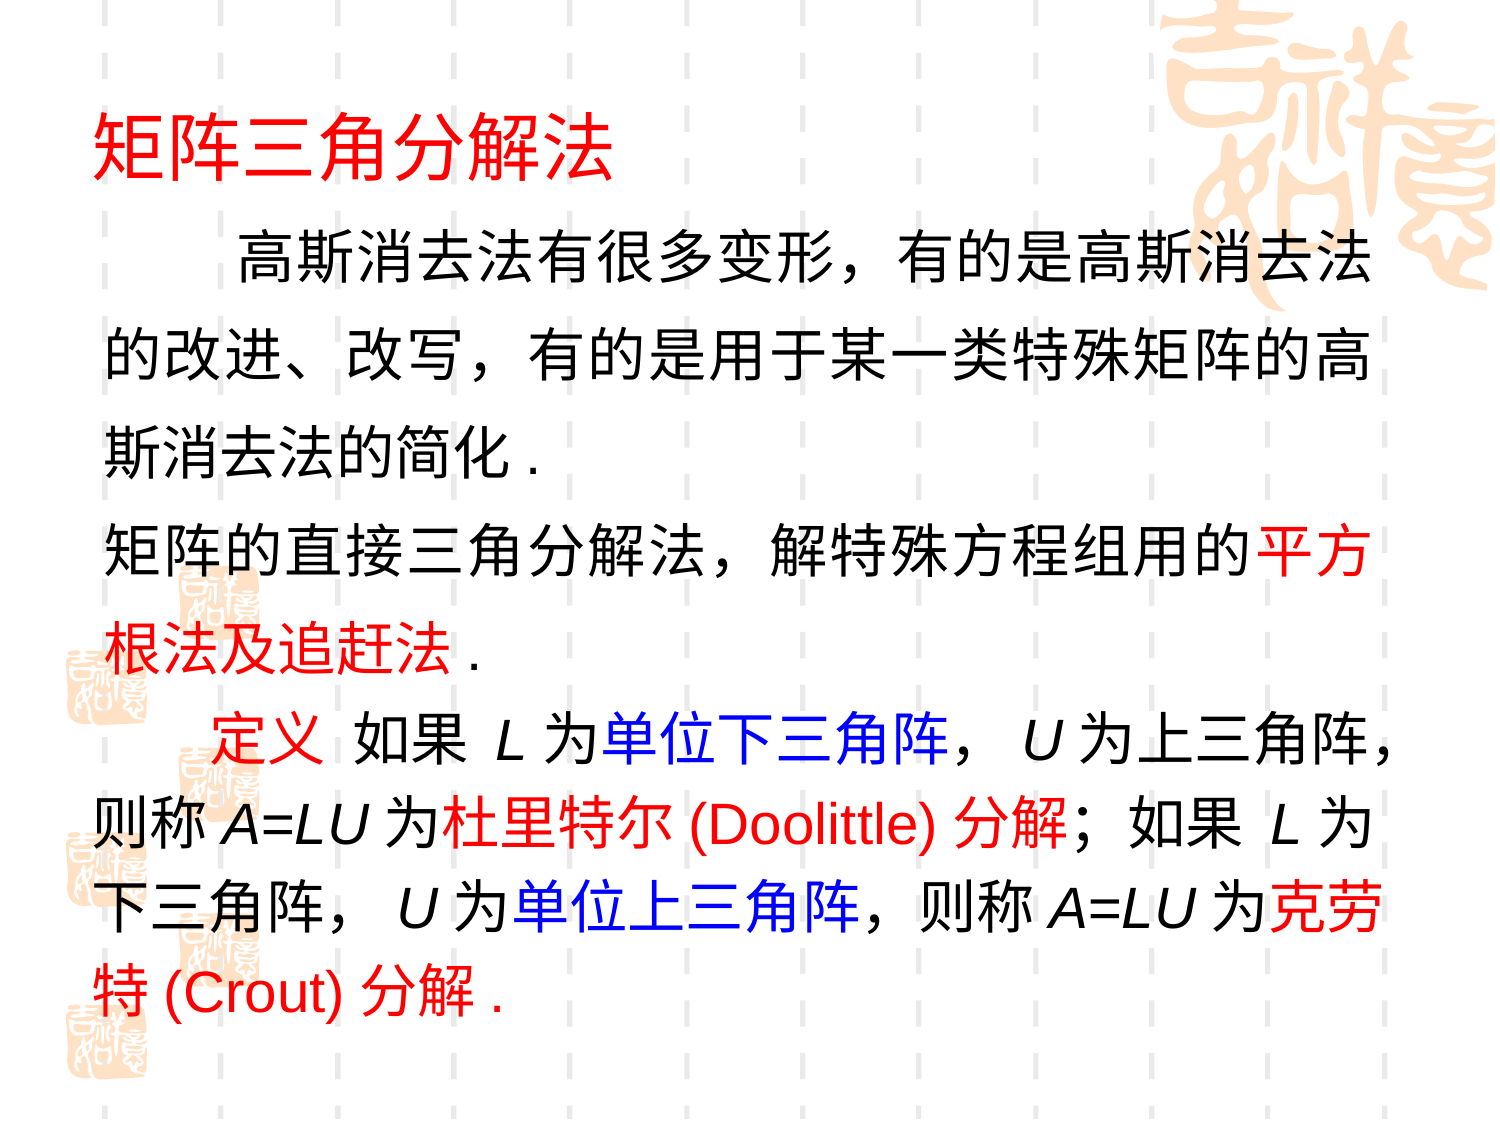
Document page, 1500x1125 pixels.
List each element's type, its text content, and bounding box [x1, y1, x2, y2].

title 矩阵三角分解法 [76, 90, 1281, 202]
text_box 高斯消去法有很多变形，有的是高斯消去法的改进、改写，有的是用于某一类特殊矩阵的高斯消去法的简化. 矩阵的直接三角分解法，解特殊方程组用的平方根法及追赶法. [88, 184, 1389, 680]
text_box 定义 如果 L为单位下三角阵，U为上三角阵，则称A=LU为杜里特尔(Doolittle)分解；如果 L为下三角阵，U为单位上三角阵，则称A=LU为克劳特(Crout)分解. [76, 680, 1415, 1032]
